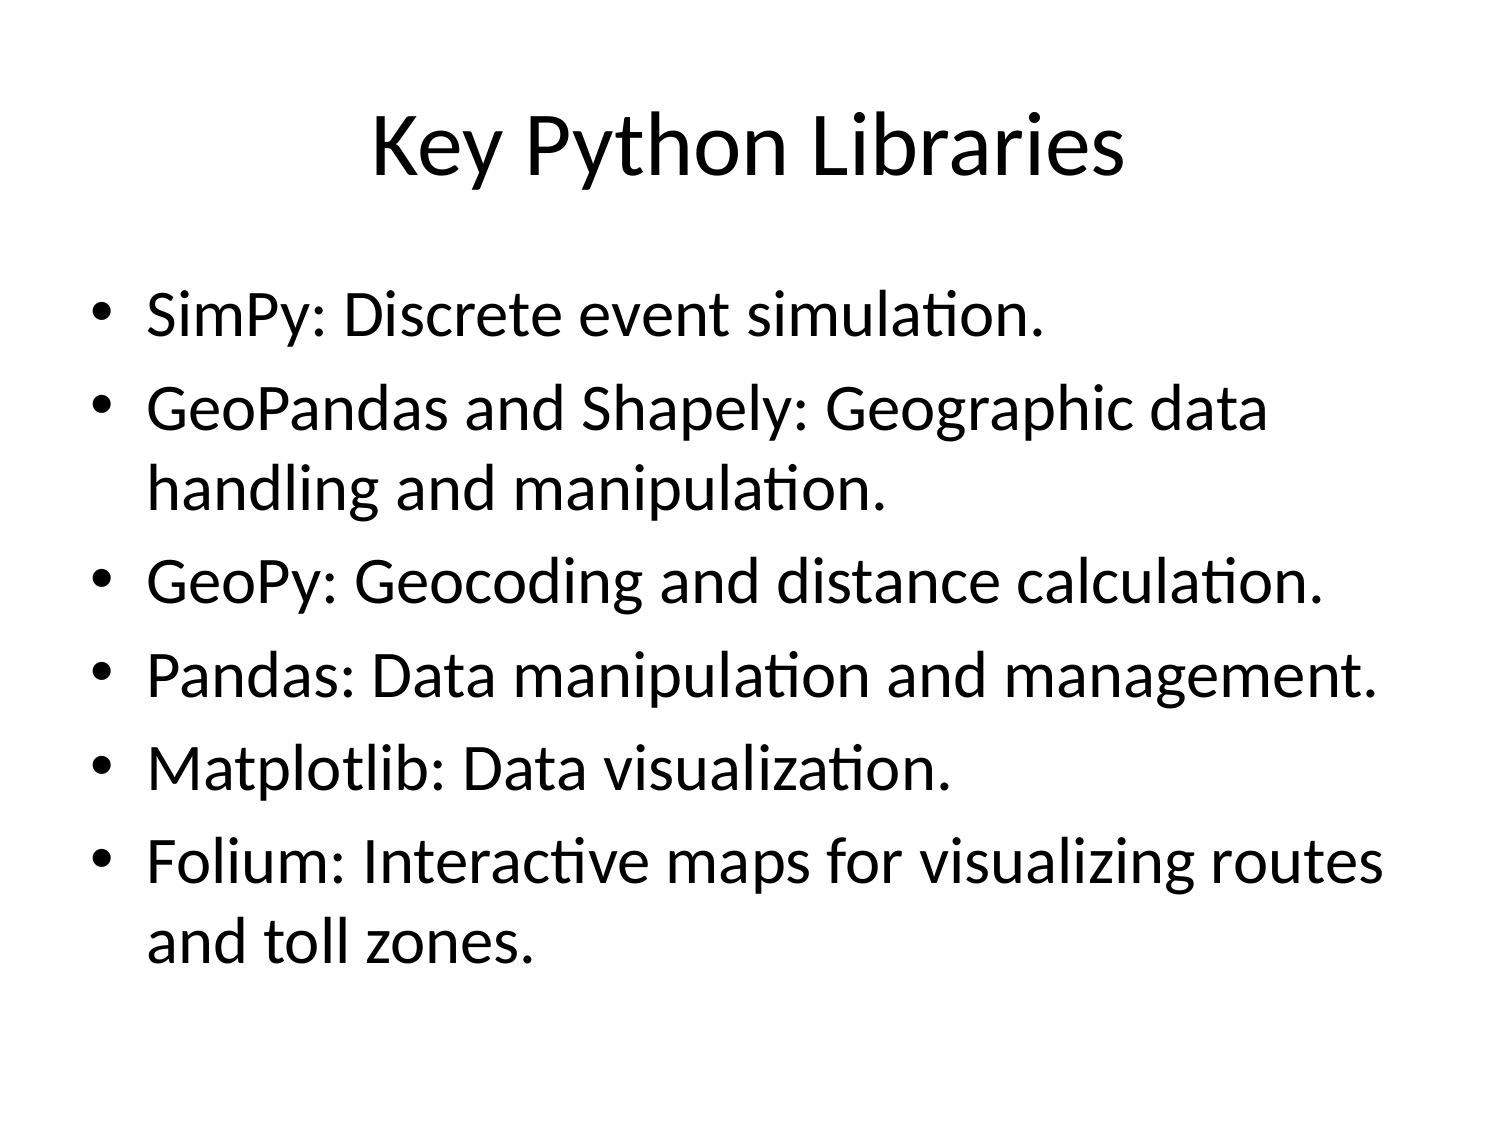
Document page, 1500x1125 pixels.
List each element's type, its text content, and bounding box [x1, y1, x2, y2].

title Key Python Libraries [75, 45, 1425, 233]
list SimPy: Discrete event simulation. GeoPandas and Shapely: Geographic data handling and manipulation. GeoPy: Geocoding and distance calculation. Pandas: Data manipulation and management. Matplotlib: Data visualization. Folium: Interactive maps for visualizing routes and toll zones. [75, 262, 1425, 1005]
